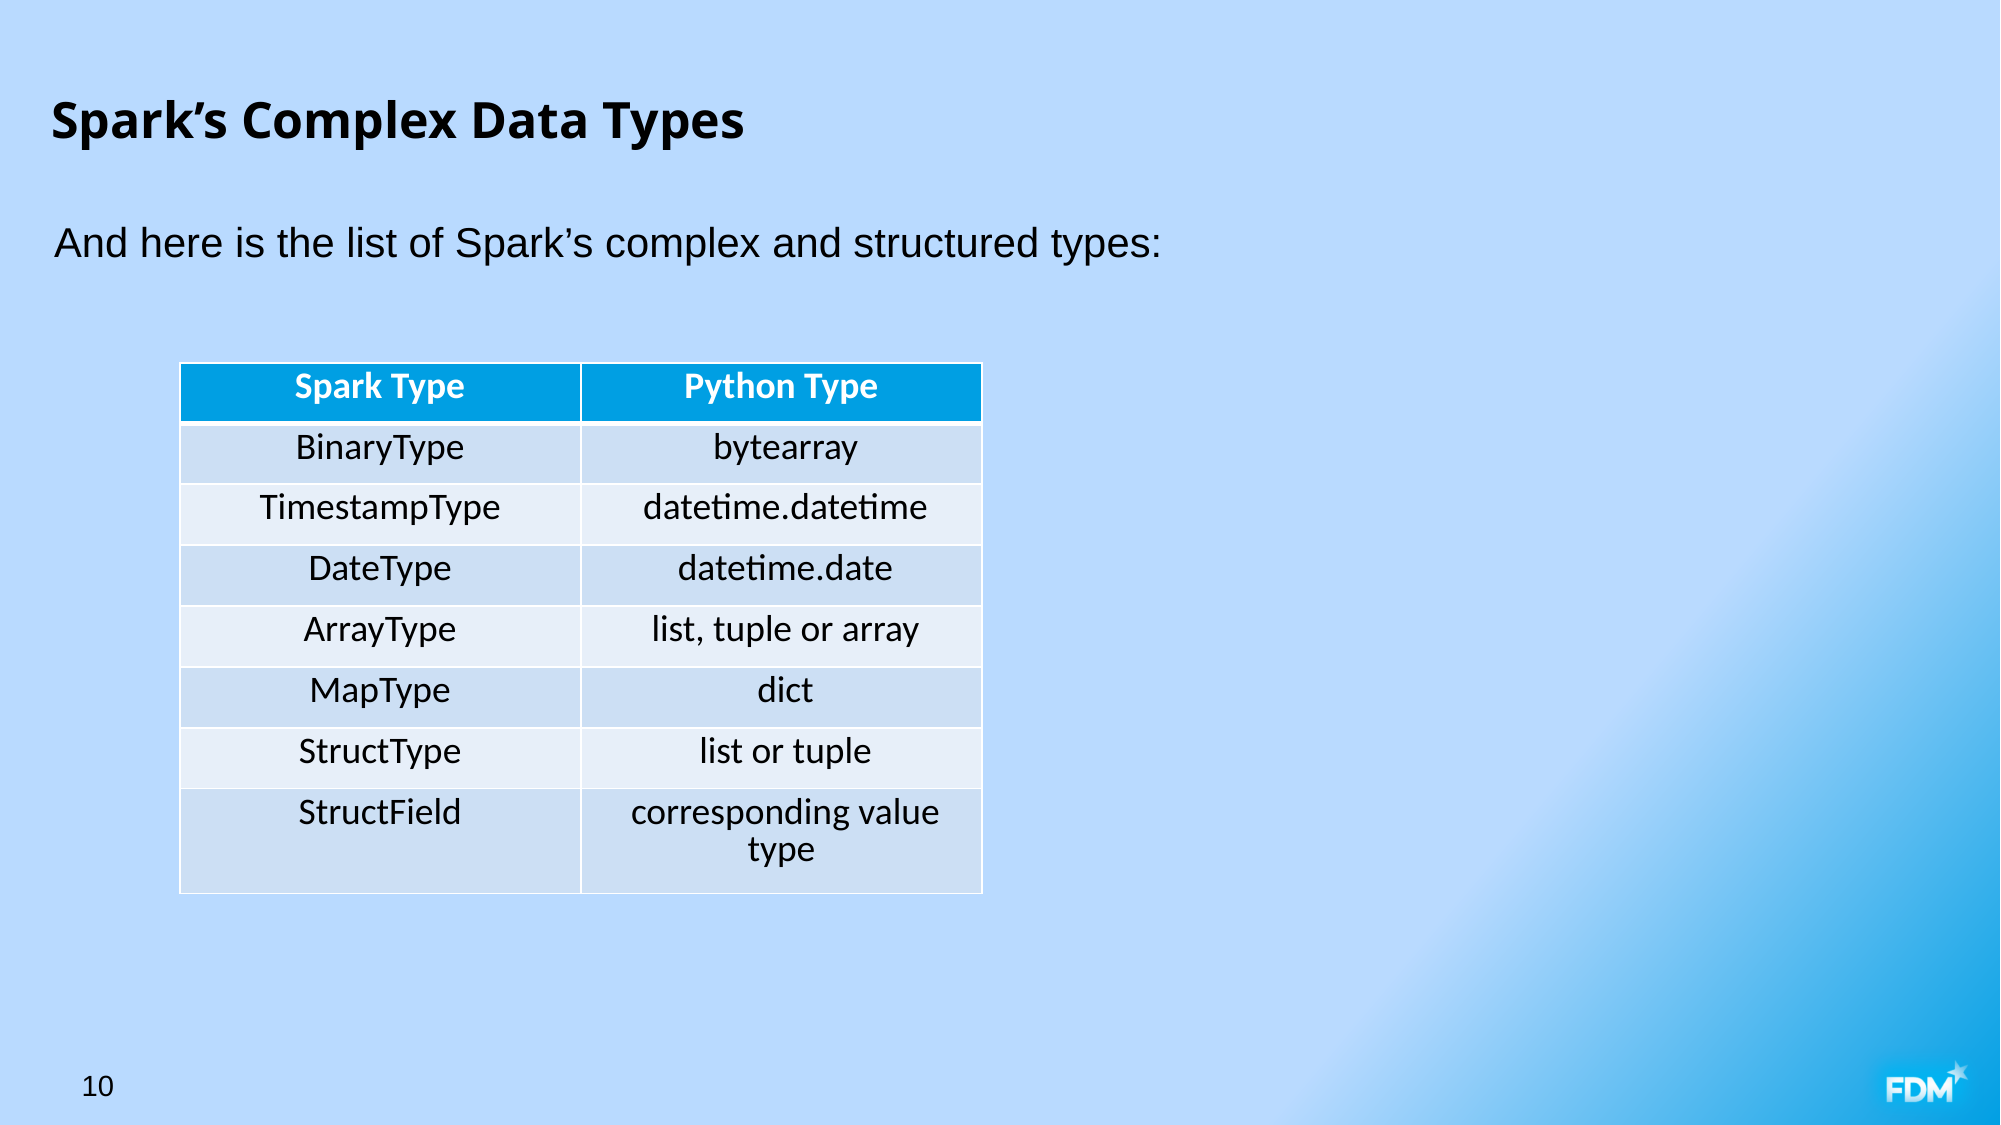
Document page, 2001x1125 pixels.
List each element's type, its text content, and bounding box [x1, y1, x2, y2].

table_cell datetime.datetime [582, 485, 981, 544]
table_header Python Type [582, 364, 981, 421]
table_cell datetime.date [582, 546, 981, 605]
text_box Spark’s Complex Data Types [39, 76, 1879, 159]
table_cell MapType [181, 668, 580, 727]
table_cell BinaryType [181, 426, 580, 483]
table_cell ArrayType [181, 607, 580, 666]
table_cell list, tuple or array [582, 607, 981, 666]
table_cell StructField [181, 789, 580, 893]
table_cell list or tuple [582, 729, 981, 788]
table_cell TimestampType [181, 485, 580, 544]
picture [1858, 1029, 2000, 1125]
table_cell DateType [181, 546, 580, 605]
table_header Spark Type [181, 364, 580, 421]
text_box And here is the list of Spark’s complex and structured types: [39, 208, 1663, 273]
table_cell StructType [181, 729, 580, 788]
slide_number 10 [66, 1060, 534, 1110]
table_cell dict [582, 668, 981, 727]
table_cell corresponding value type [582, 789, 981, 893]
table_cell bytearray [582, 426, 981, 483]
